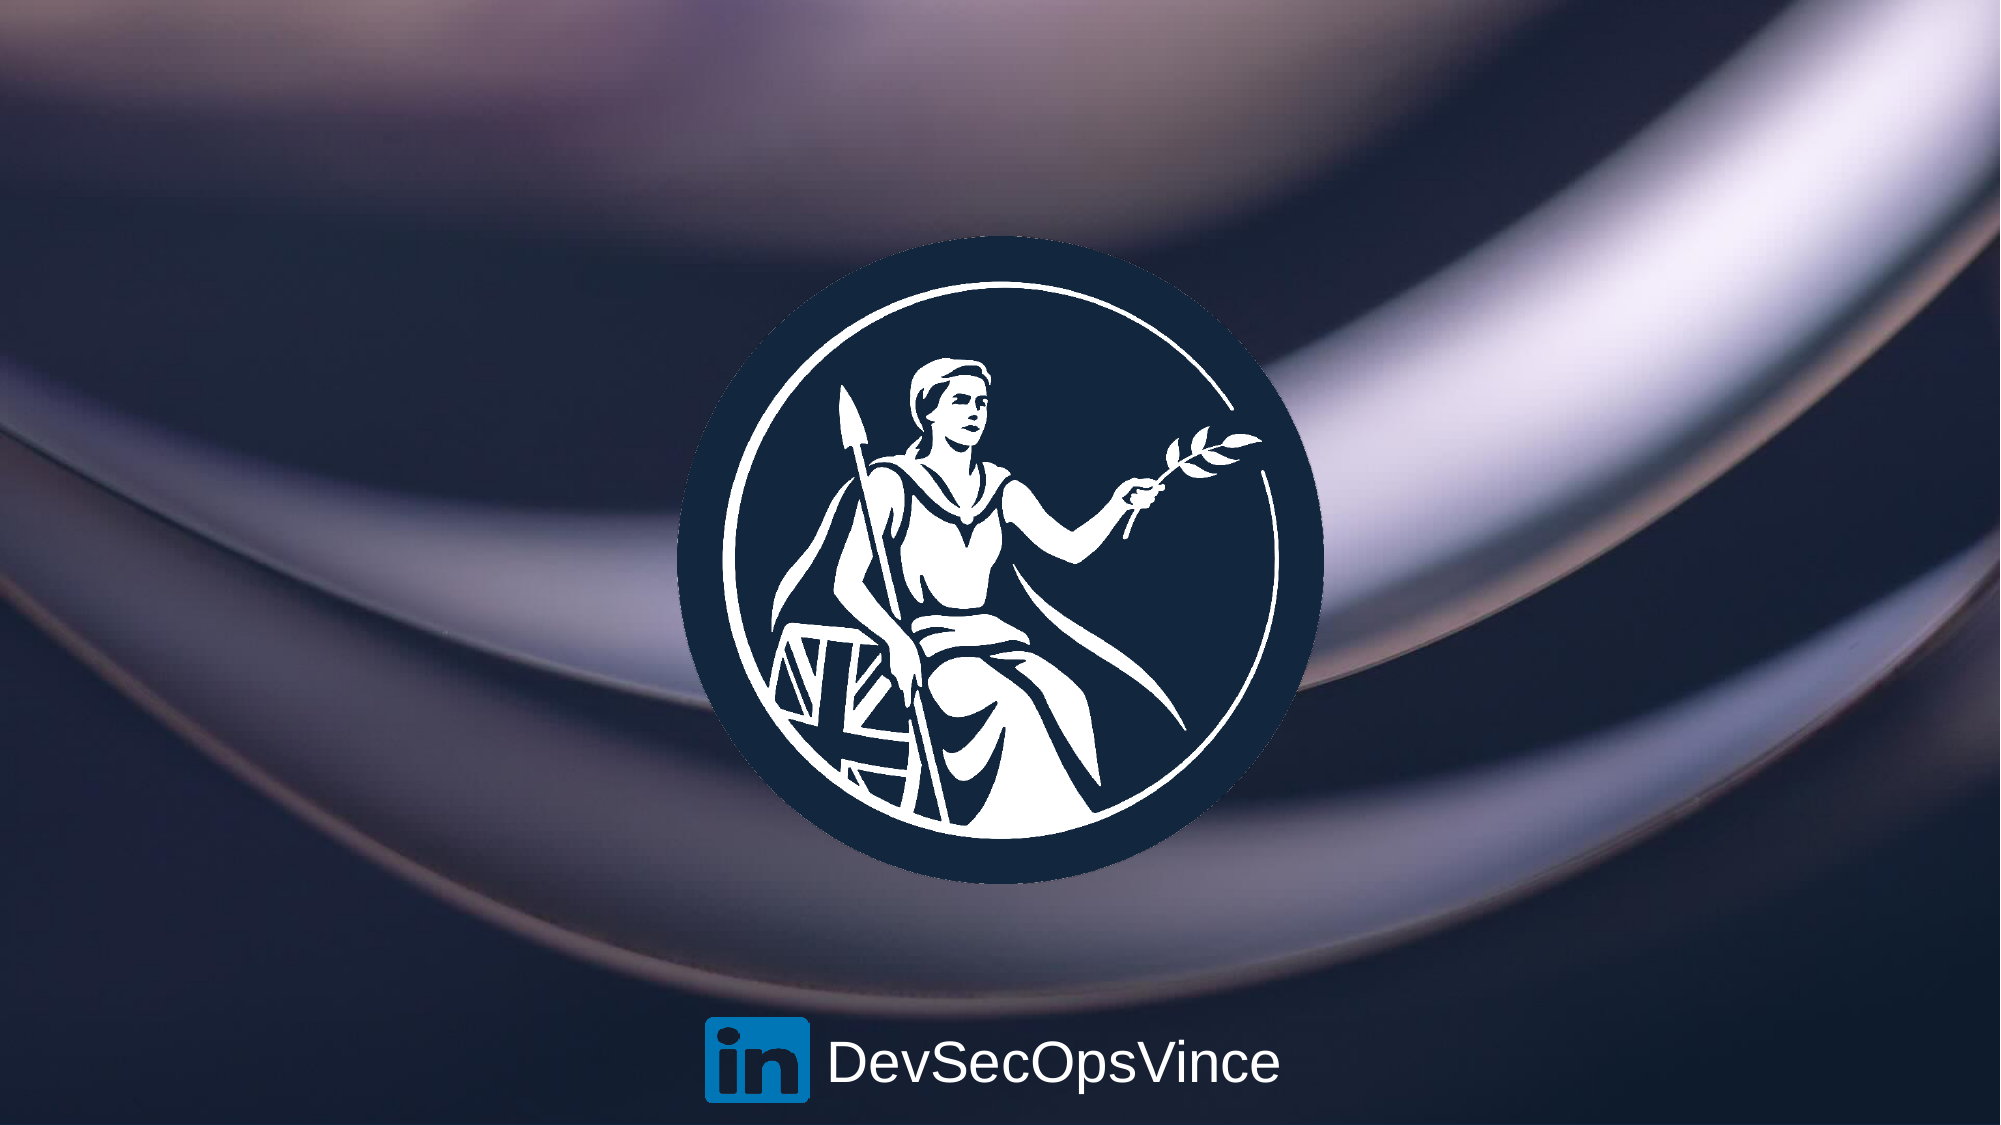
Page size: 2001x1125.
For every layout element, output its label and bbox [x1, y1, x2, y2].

picture [0, 0, 2000, 1124]
text_box [705, 1016, 1301, 1103]
